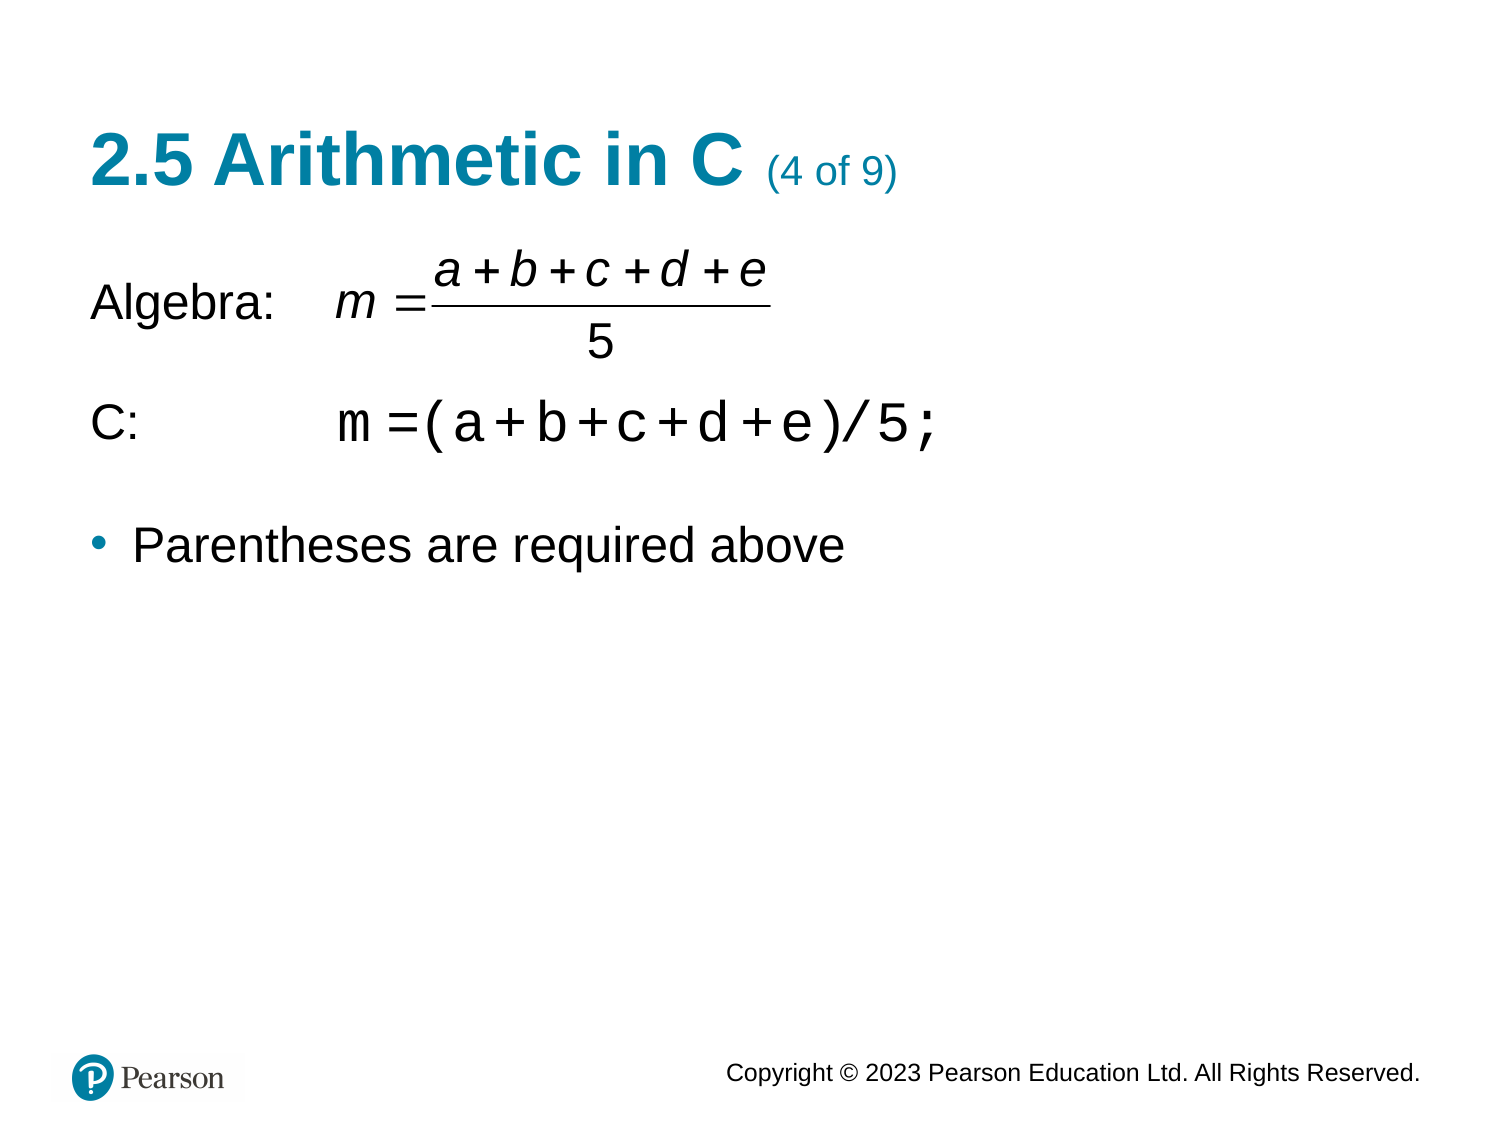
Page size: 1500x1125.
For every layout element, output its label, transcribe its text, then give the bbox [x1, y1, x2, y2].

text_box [327, 238, 781, 370]
list Parentheses are required above [75, 497, 890, 584]
list C: [75, 374, 192, 465]
list Algebra: [75, 254, 305, 340]
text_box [326, 388, 945, 461]
picture [51, 1053, 245, 1102]
title 2.5 Arithmetic in C (4 of 9) [75, 35, 1425, 216]
